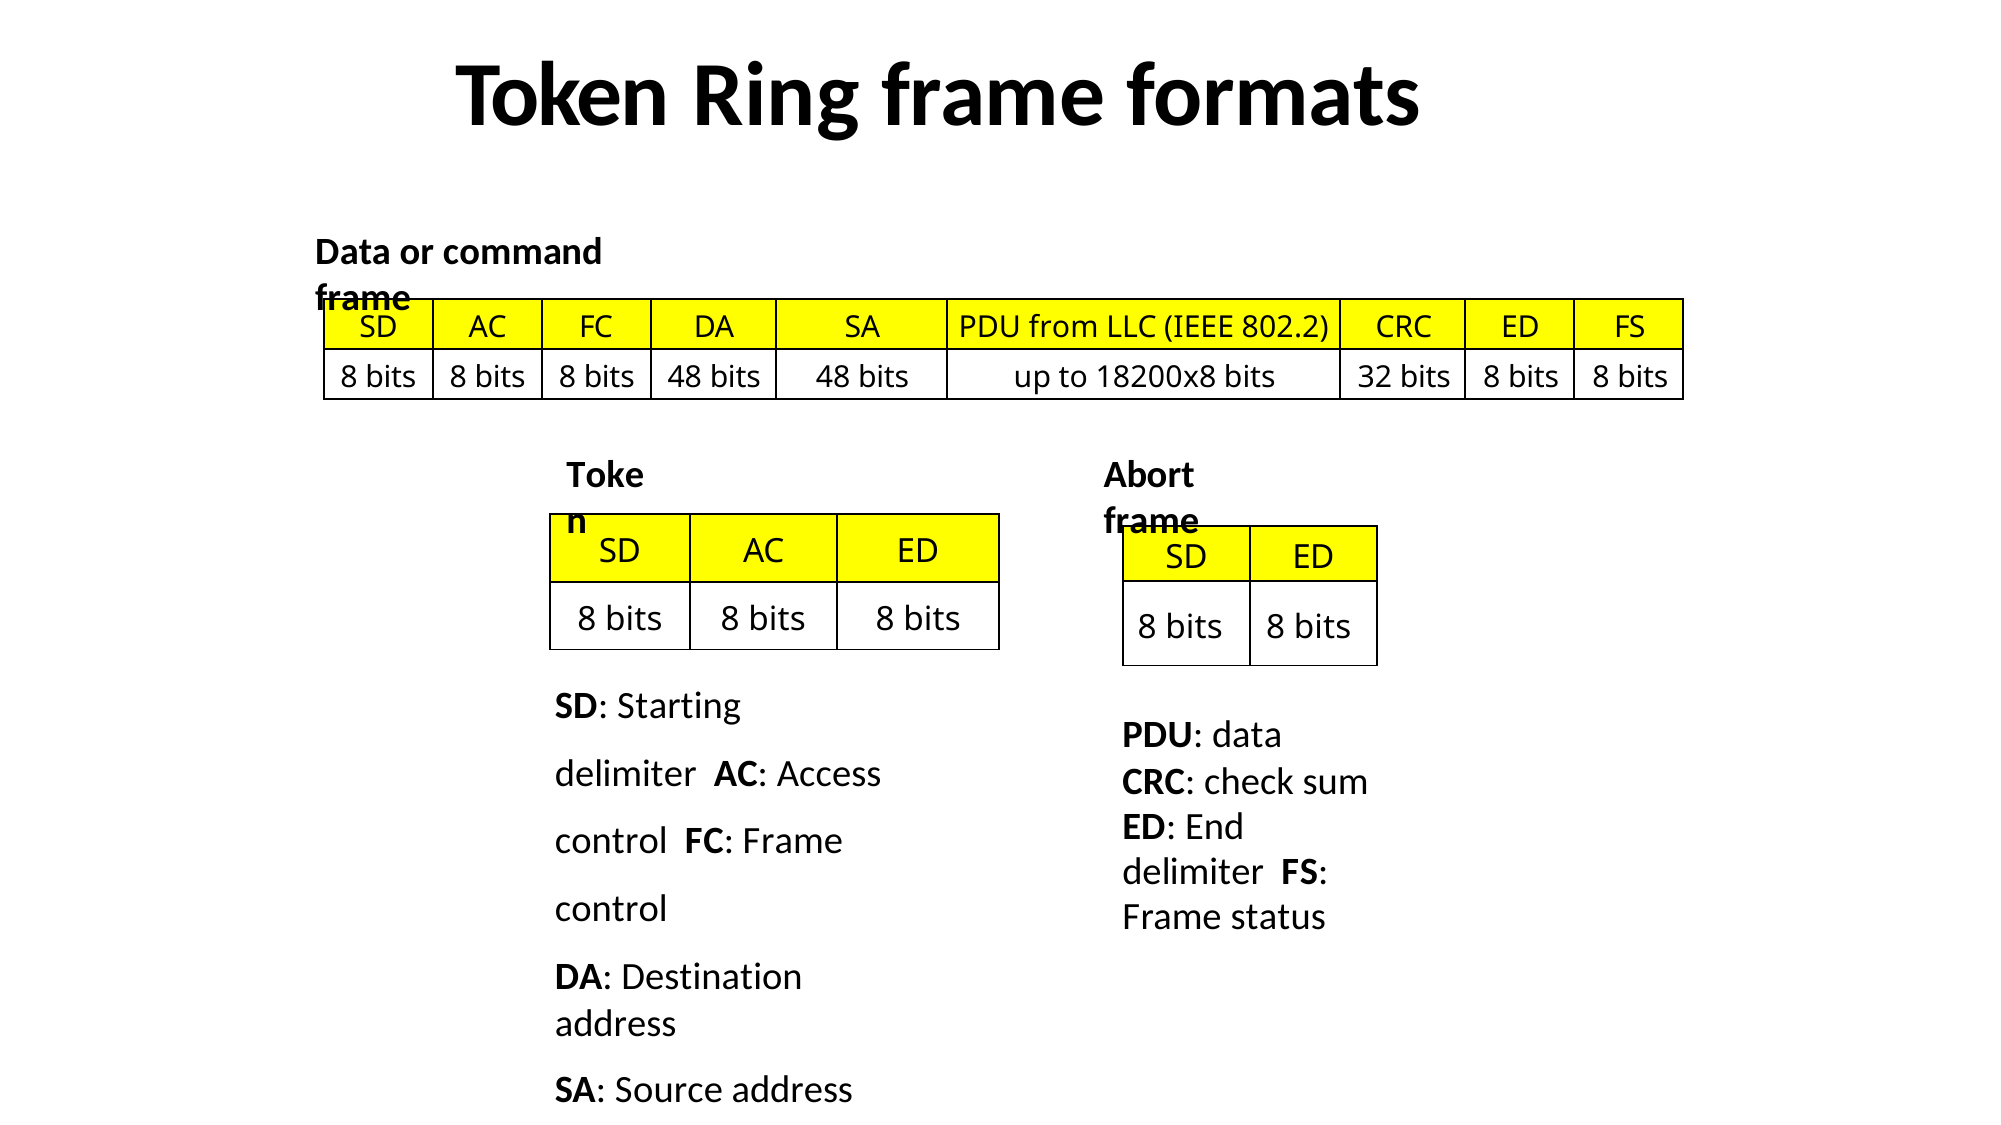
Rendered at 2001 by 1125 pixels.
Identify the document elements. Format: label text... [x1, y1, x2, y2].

text_box Token [564, 446, 661, 542]
table_header AC [434, 319, 541, 348]
table_header ED [838, 515, 998, 581]
text_box SD: Starting delimiter AC: Access control FC: Frame control DA: Destination address SA: Source address [552, 656, 926, 1111]
table_header FS [1575, 300, 1682, 348]
table_header SD [325, 319, 432, 348]
text_box Abort frame [1101, 446, 1299, 542]
table_cell 48 bits [652, 350, 775, 398]
table_header SA [777, 300, 946, 348]
table_cell 8 bits [1124, 582, 1249, 665]
table_cell 8 bits [838, 583, 998, 649]
table_header CRC [1341, 300, 1464, 348]
table_header FC [543, 319, 650, 348]
table_cell 8 bits [551, 583, 689, 649]
table_header ED [1251, 527, 1376, 580]
table_cell 8 bits [434, 350, 541, 398]
table_cell up to 18200x8 bits [948, 350, 1339, 398]
table_cell 8 bits [543, 350, 650, 398]
table_header SD [1124, 542, 1249, 580]
table_cell 8 bits [1251, 582, 1376, 665]
table_header DA [652, 300, 775, 348]
table_header AC [691, 515, 836, 581]
table_header ED [1466, 300, 1573, 348]
table_cell 8 bits [1575, 350, 1682, 398]
table_cell 8 bits [691, 583, 836, 649]
text_box PDU: data CRC: check sum ED: End delimiter FS: Frame status [1120, 707, 1390, 937]
table_header PDU from LLC (IEEE 802.2) [948, 300, 1339, 348]
table_cell 32 bits [1341, 350, 1464, 398]
text_box Data or command frame [313, 223, 699, 319]
table_cell 8 bits [1466, 350, 1573, 398]
table_cell 8 bits [325, 350, 432, 398]
title Token Ring frame formats [453, 0, 1434, 183]
table_header SD [551, 515, 689, 581]
table_cell 48 bits [777, 350, 946, 398]
